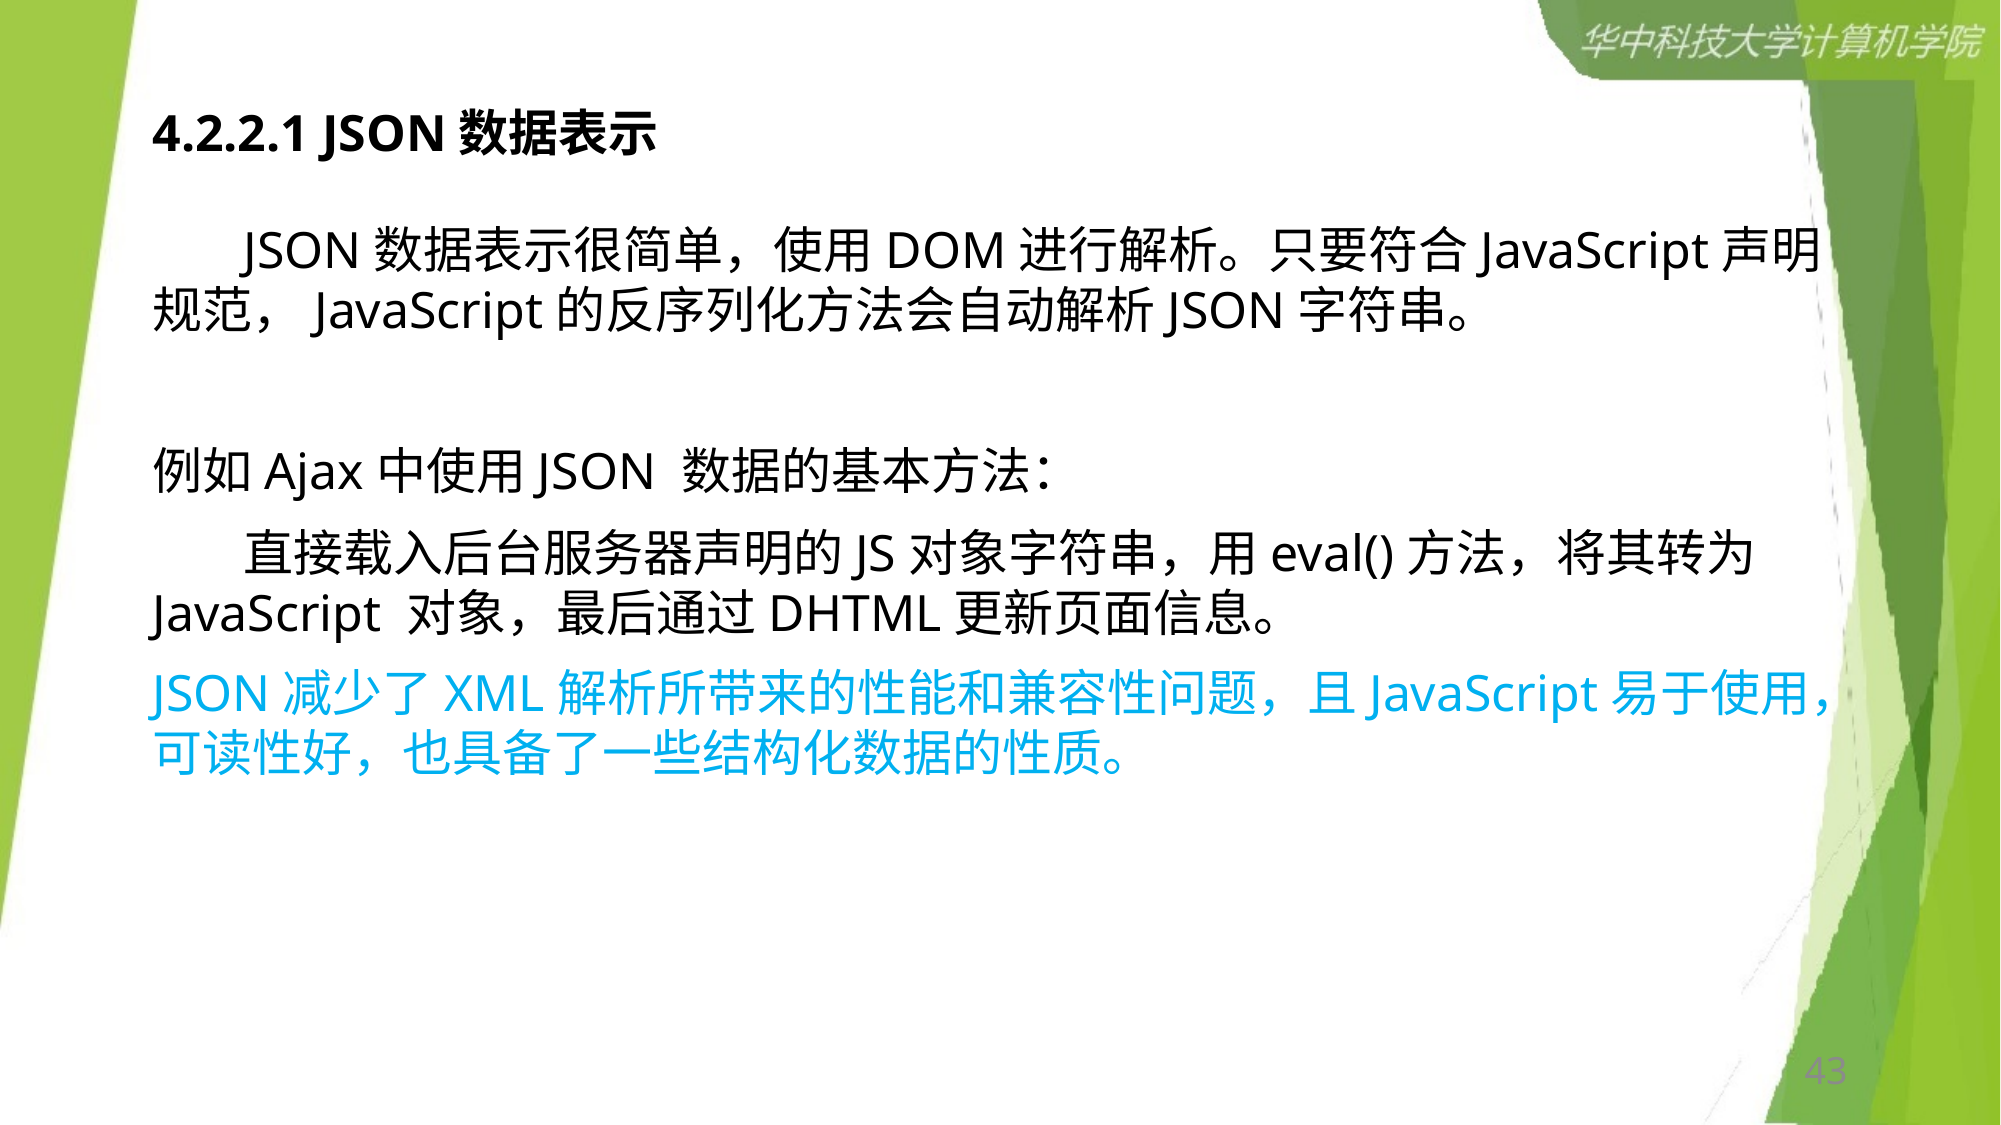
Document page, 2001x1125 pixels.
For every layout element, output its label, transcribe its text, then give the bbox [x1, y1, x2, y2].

slide_number 43 [1412, 1042, 1863, 1103]
list JSON数据表示很简单，使用DOM进行解析。只要符合JavaScript声明规范，JavaScript的反序列化方法会自动解析JSON字符串。 例如Ajax中使用JSON 数据的基本方法： 直接载入后台服务器声明的JS对象字符串，用eval()方法，将其转为JavaScript 对象，最后通过DHTML更新页面信息。 JSON减少了XML解析所带来的性能和兼容性问题，且JavaScript易于使用，可读性好，也具备了一些结构化数据的性质。 [137, 210, 1863, 925]
picture [0, 0, 2001, 1125]
title 4.2.2.1 JSON数据表示 [137, 59, 1863, 210]
